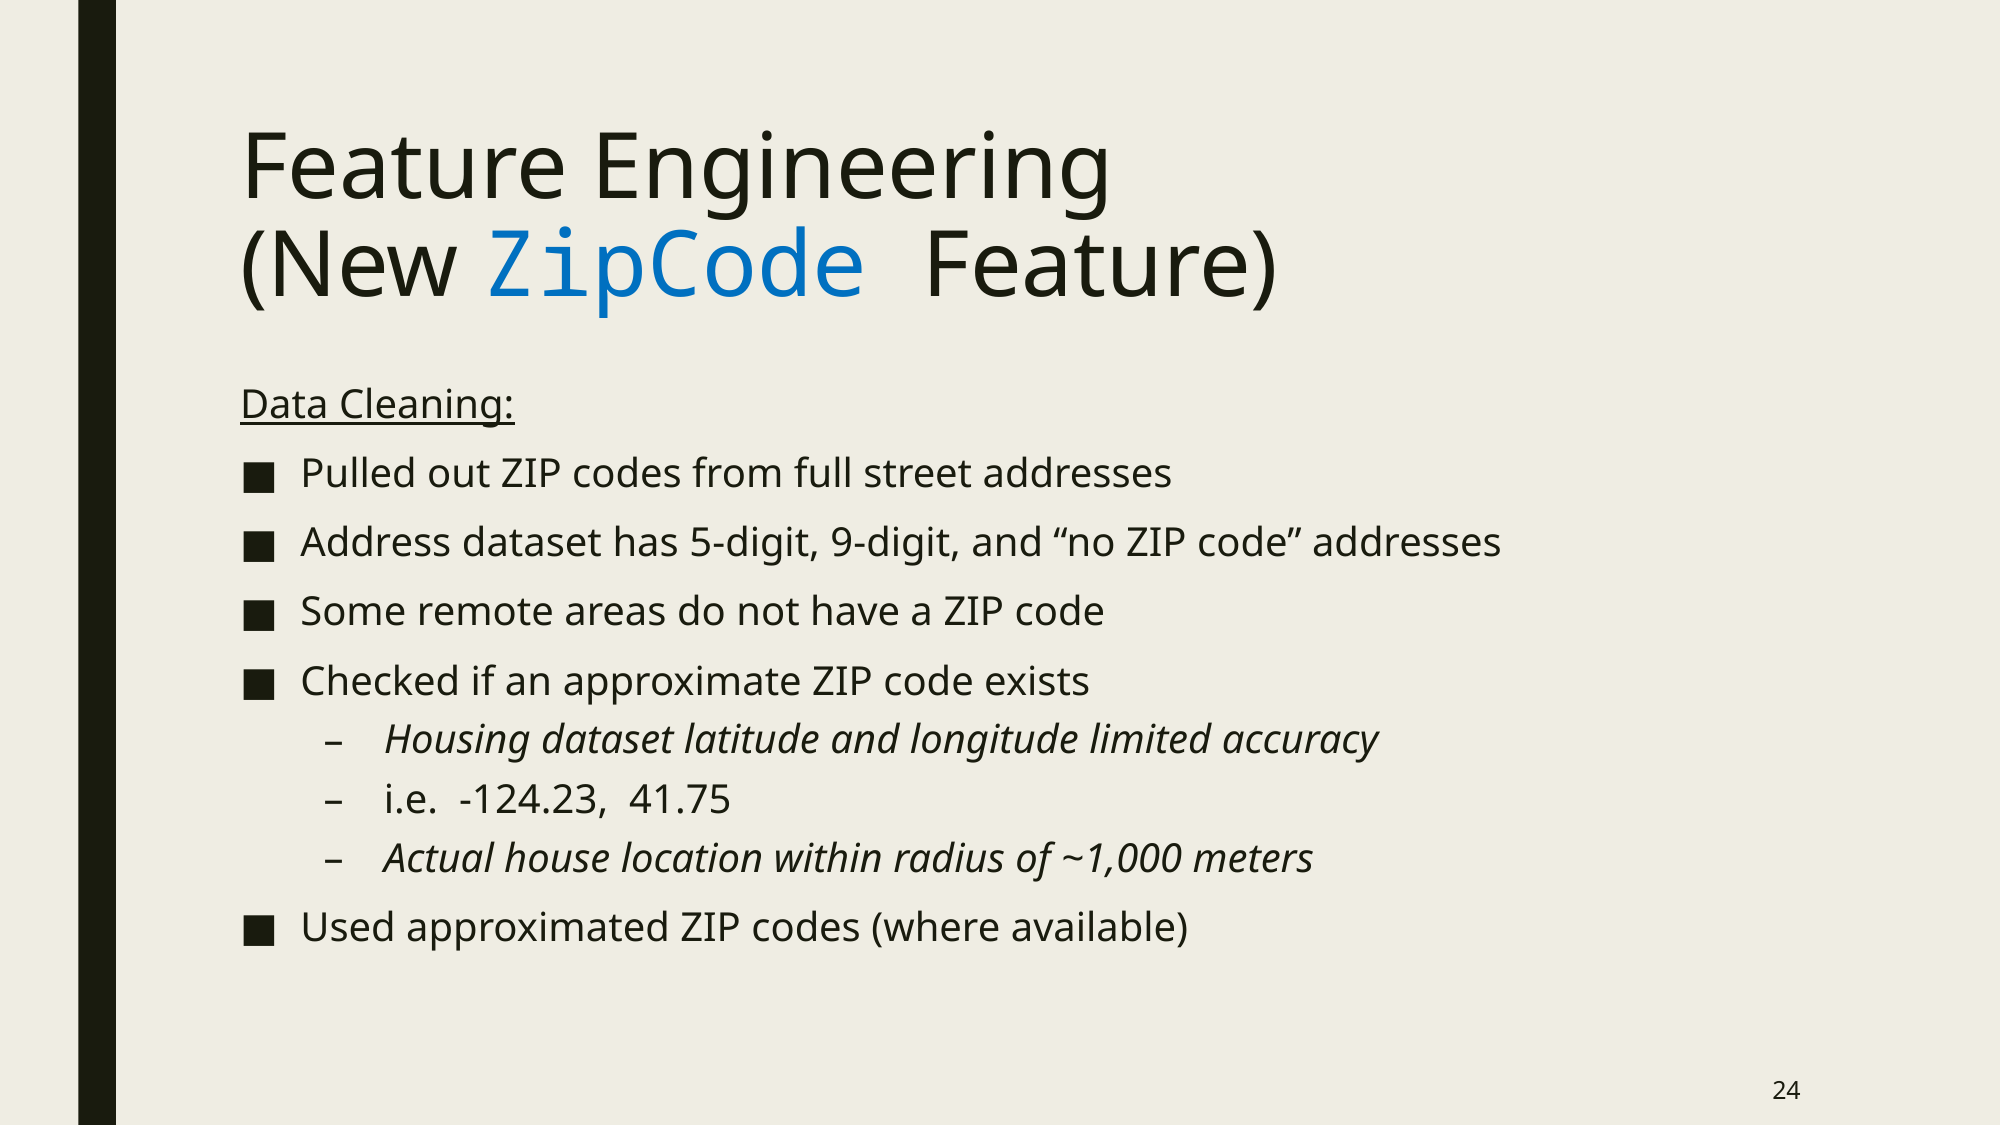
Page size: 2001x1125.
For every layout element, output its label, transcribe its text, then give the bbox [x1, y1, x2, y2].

list Data Cleaning: Pulled out ZIP codes from full street addresses Address dataset has 5-digit, 9-digit, and “no ZIP code” addresses Some remote areas do not have a ZIP code Checked if an approximate ZIP code exists Housing dataset latitude and longitude limited accuracy i.e. -124.23, 41.75 Actual house location within radius of ~1,000 meters Used approximated ZIP codes (where available) [225, 375, 1800, 963]
slide_number 24 [1553, 1058, 1816, 1125]
title Feature Engineering (New ZipCode Feature) [225, 112, 1800, 357]
